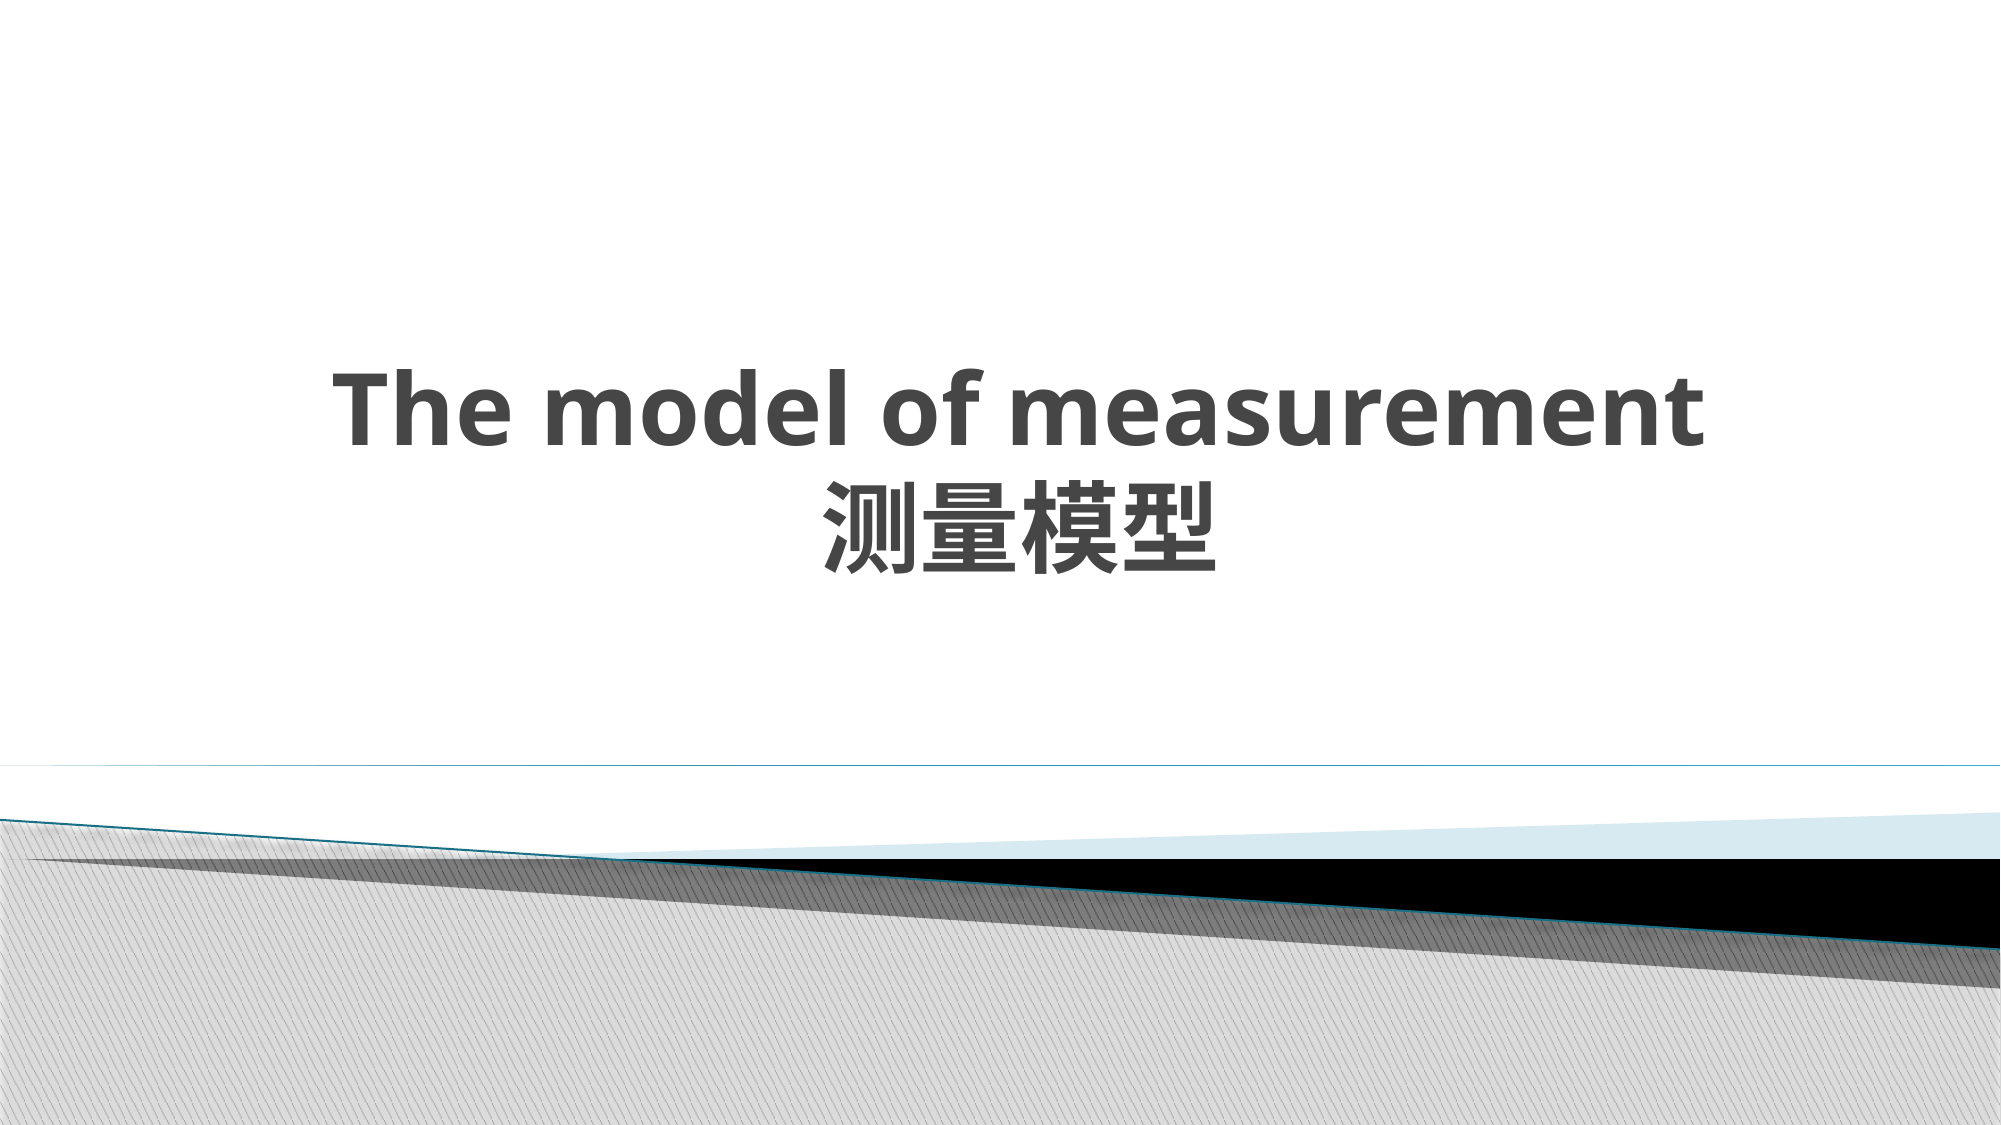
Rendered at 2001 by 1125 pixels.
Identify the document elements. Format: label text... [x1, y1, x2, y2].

title The model of measurement 测量模型 [170, 292, 1871, 594]
picture [7, 859, 2000, 989]
